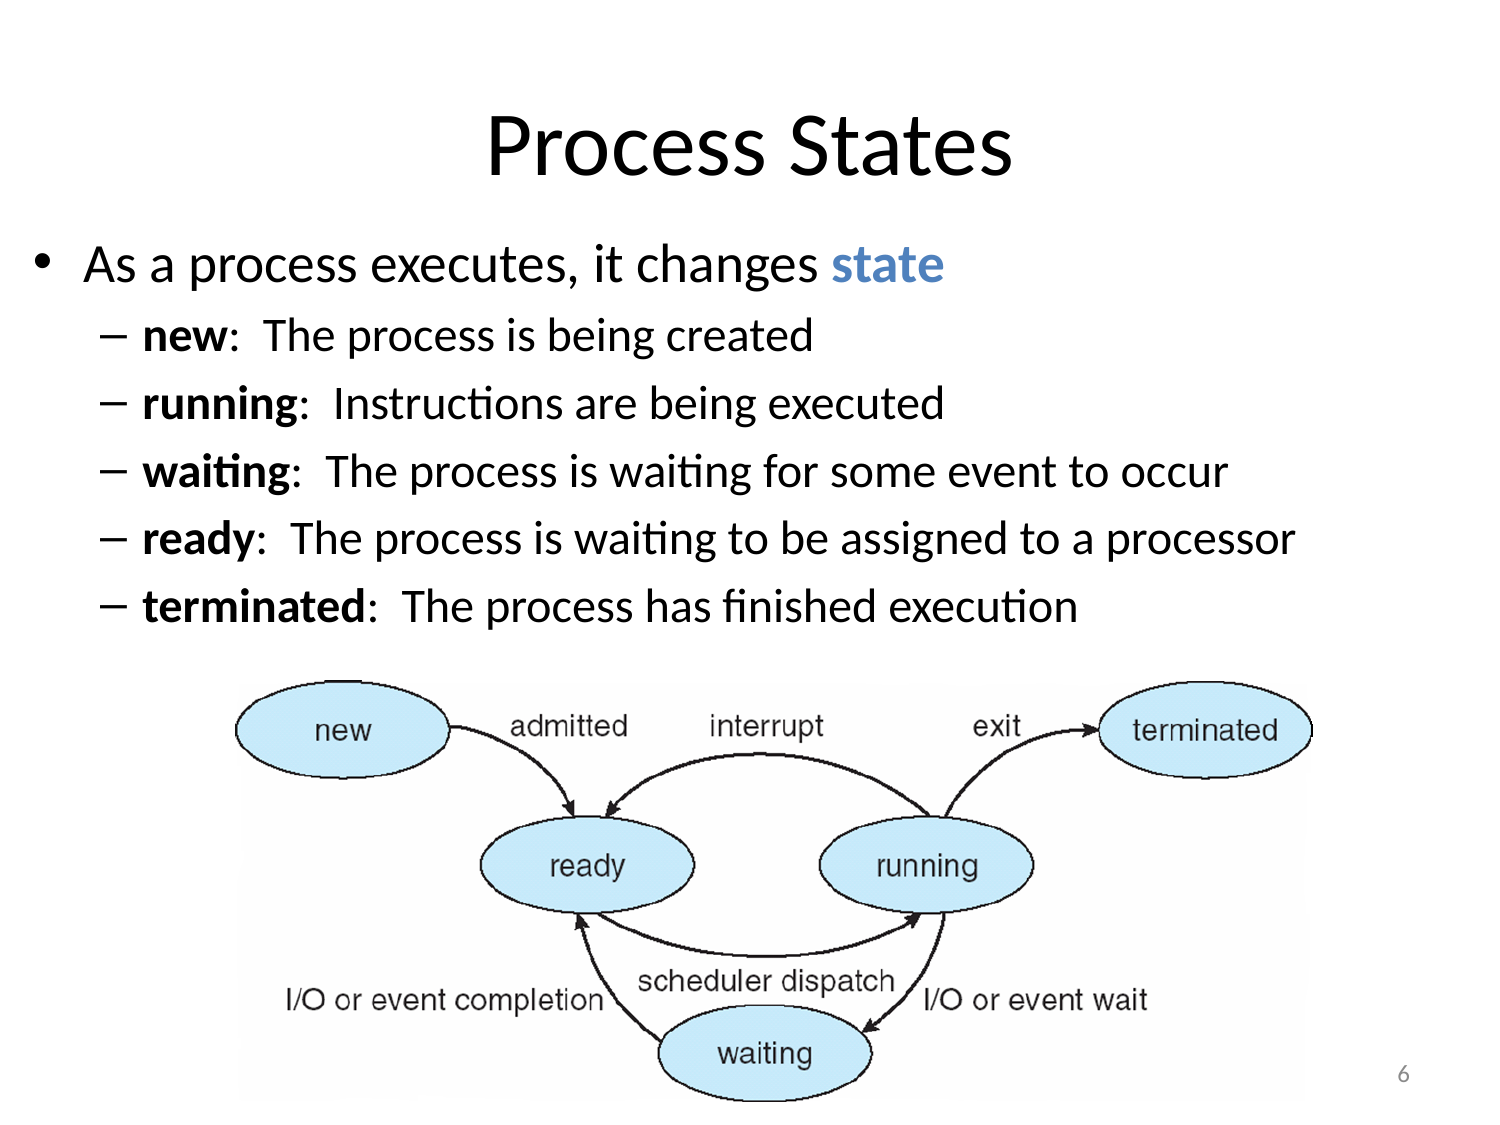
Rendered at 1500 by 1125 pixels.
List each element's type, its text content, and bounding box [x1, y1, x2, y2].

title Process States [75, 45, 1425, 219]
picture [228, 673, 1318, 1108]
slide_number 6 [1322, 1042, 1425, 1103]
list As a process executes, it changes state new: The process is being created running: Instructions are being executed waiting: The process is waiting for some event to occur ready: The process is waiting to be assigned to a processor terminated: The process has finished execution [17, 219, 1471, 650]
